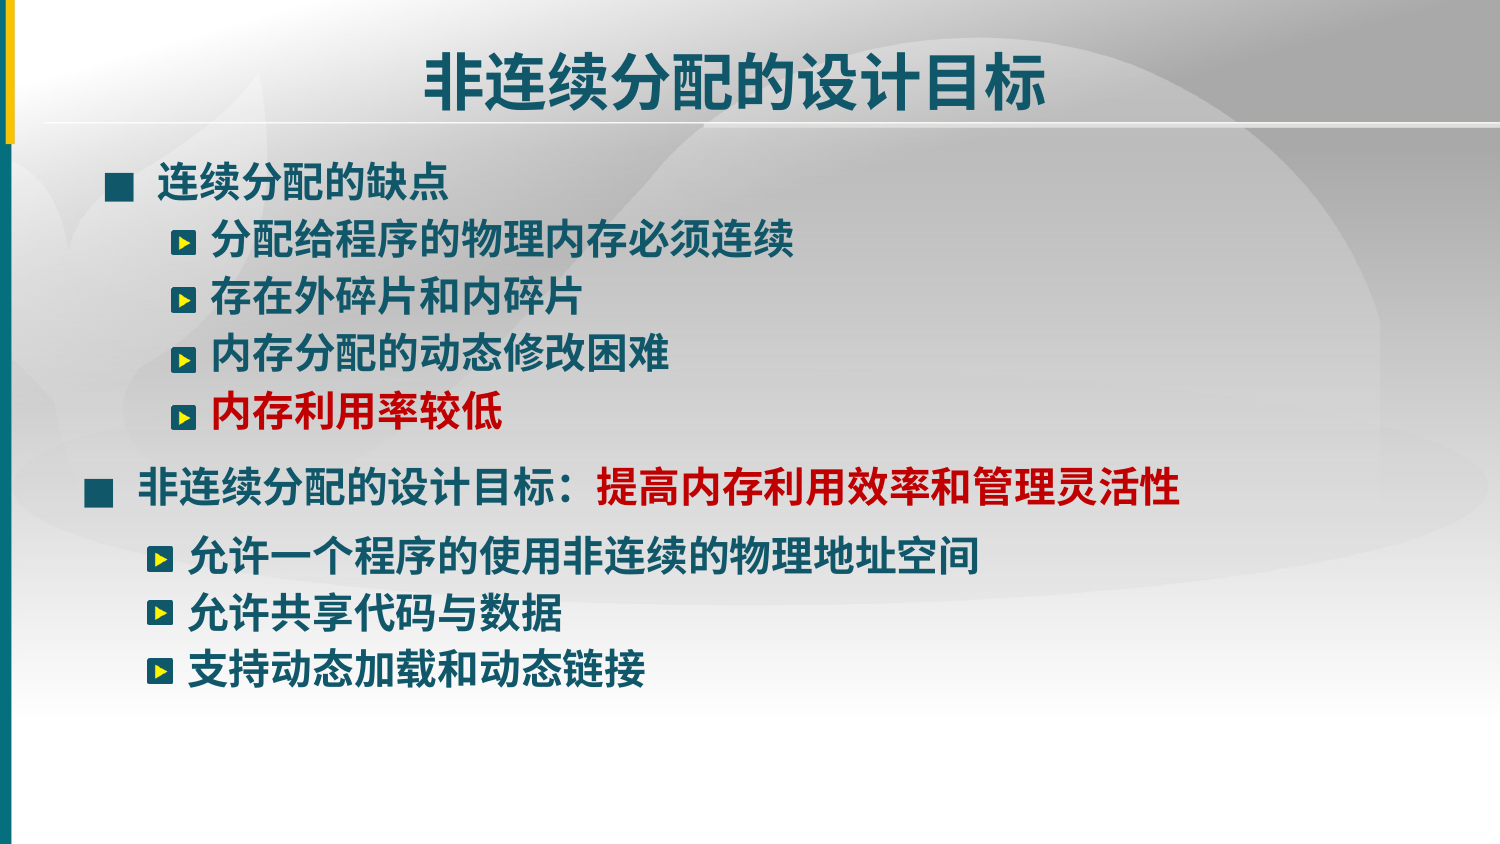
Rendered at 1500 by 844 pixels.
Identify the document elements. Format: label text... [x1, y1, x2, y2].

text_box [170, 224, 1379, 444]
picture [0, 0, 1500, 844]
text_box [147, 529, 1355, 702]
text_box [53, 43, 1359, 143]
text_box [64, 457, 1471, 521]
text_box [85, 152, 1491, 216]
text_box 非连续分配的设计目标 [407, 35, 1203, 43]
